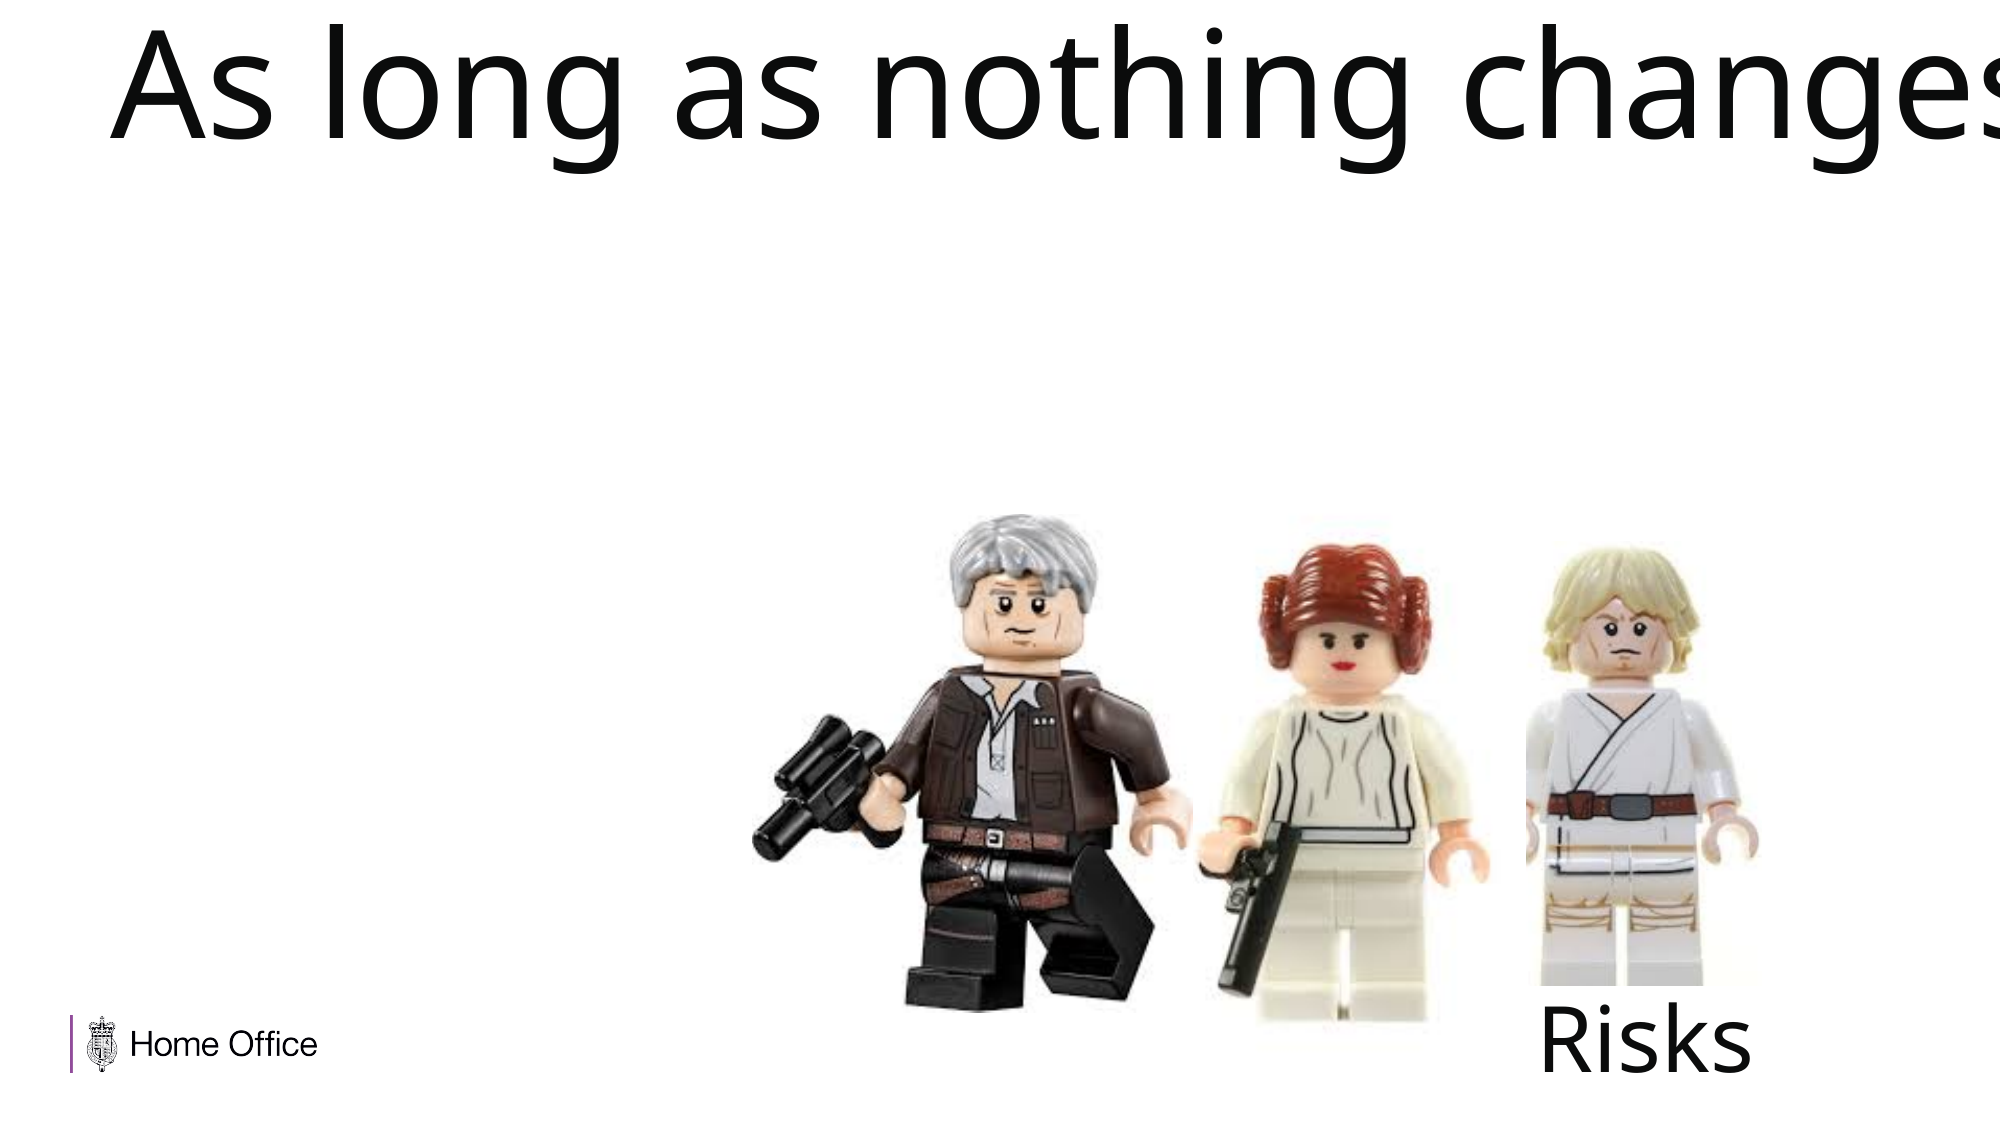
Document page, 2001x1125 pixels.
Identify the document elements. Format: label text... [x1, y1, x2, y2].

picture [752, 483, 1526, 1078]
picture [70, 1015, 317, 1073]
text_box As long as nothing changes [99, 0, 2000, 181]
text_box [1477, 541, 1772, 1125]
